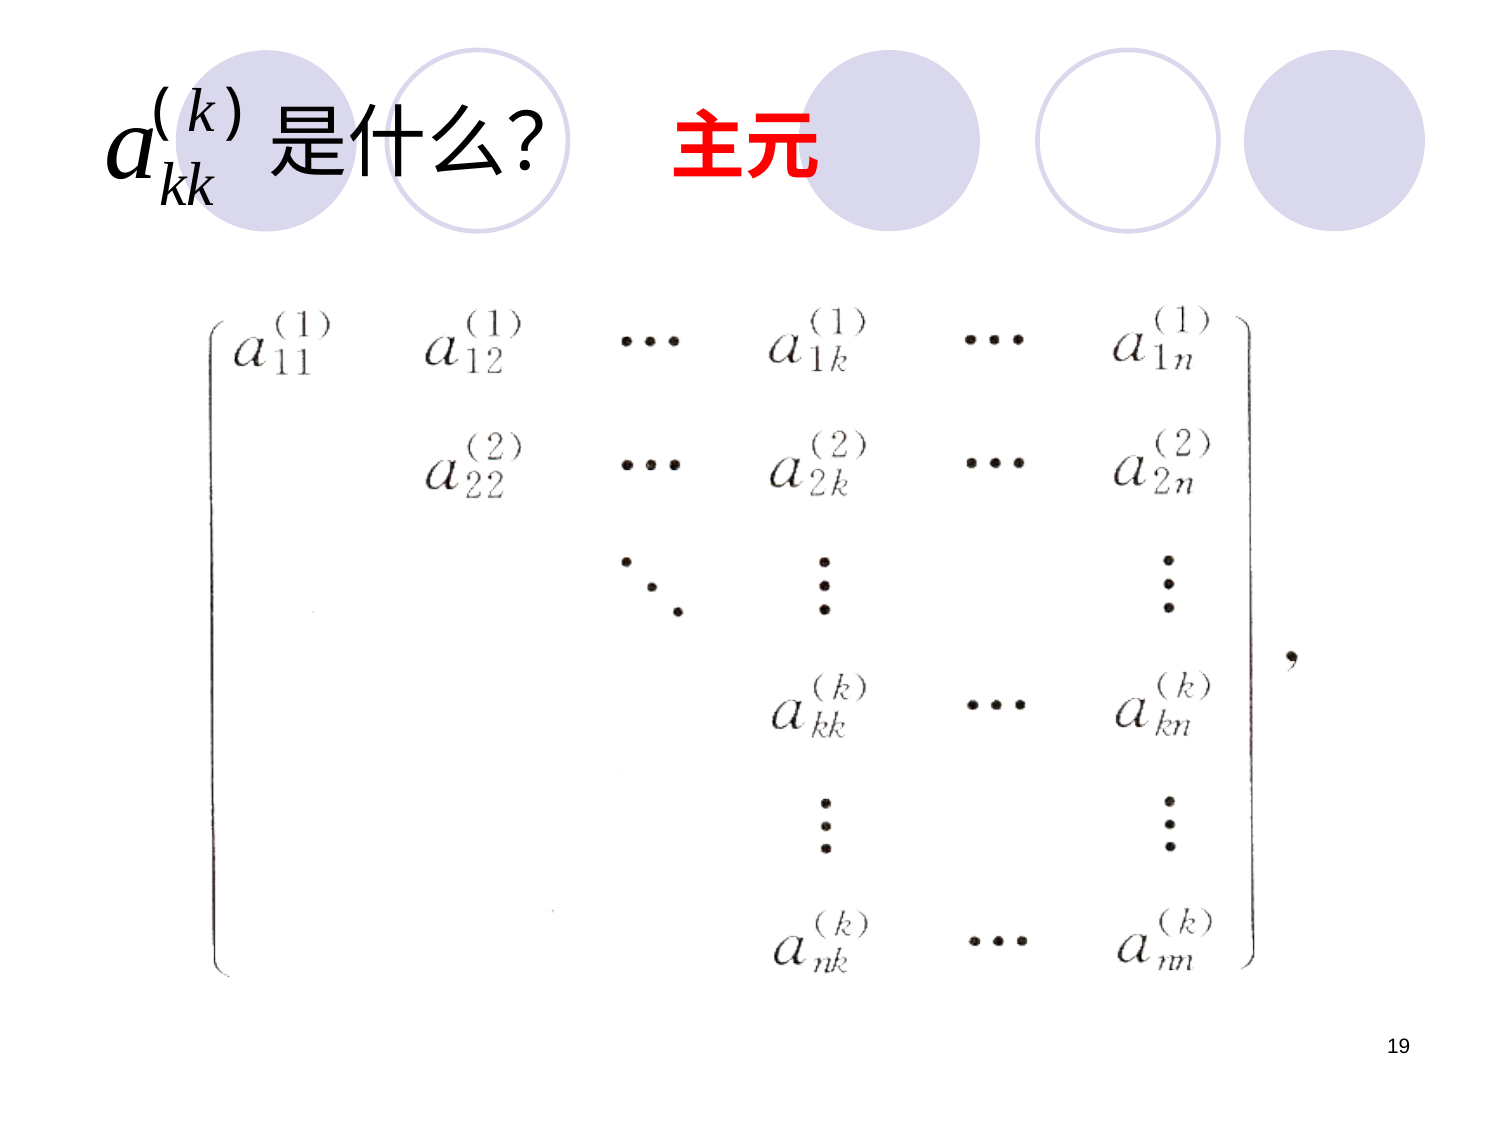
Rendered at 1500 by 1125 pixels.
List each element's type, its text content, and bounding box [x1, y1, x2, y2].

title 是什么？ [75, 45, 1425, 233]
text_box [88, 54, 266, 232]
picture [182, 278, 1327, 1036]
text_box 主元 [655, 89, 951, 195]
slide_number 19 [1074, 1024, 1426, 1101]
